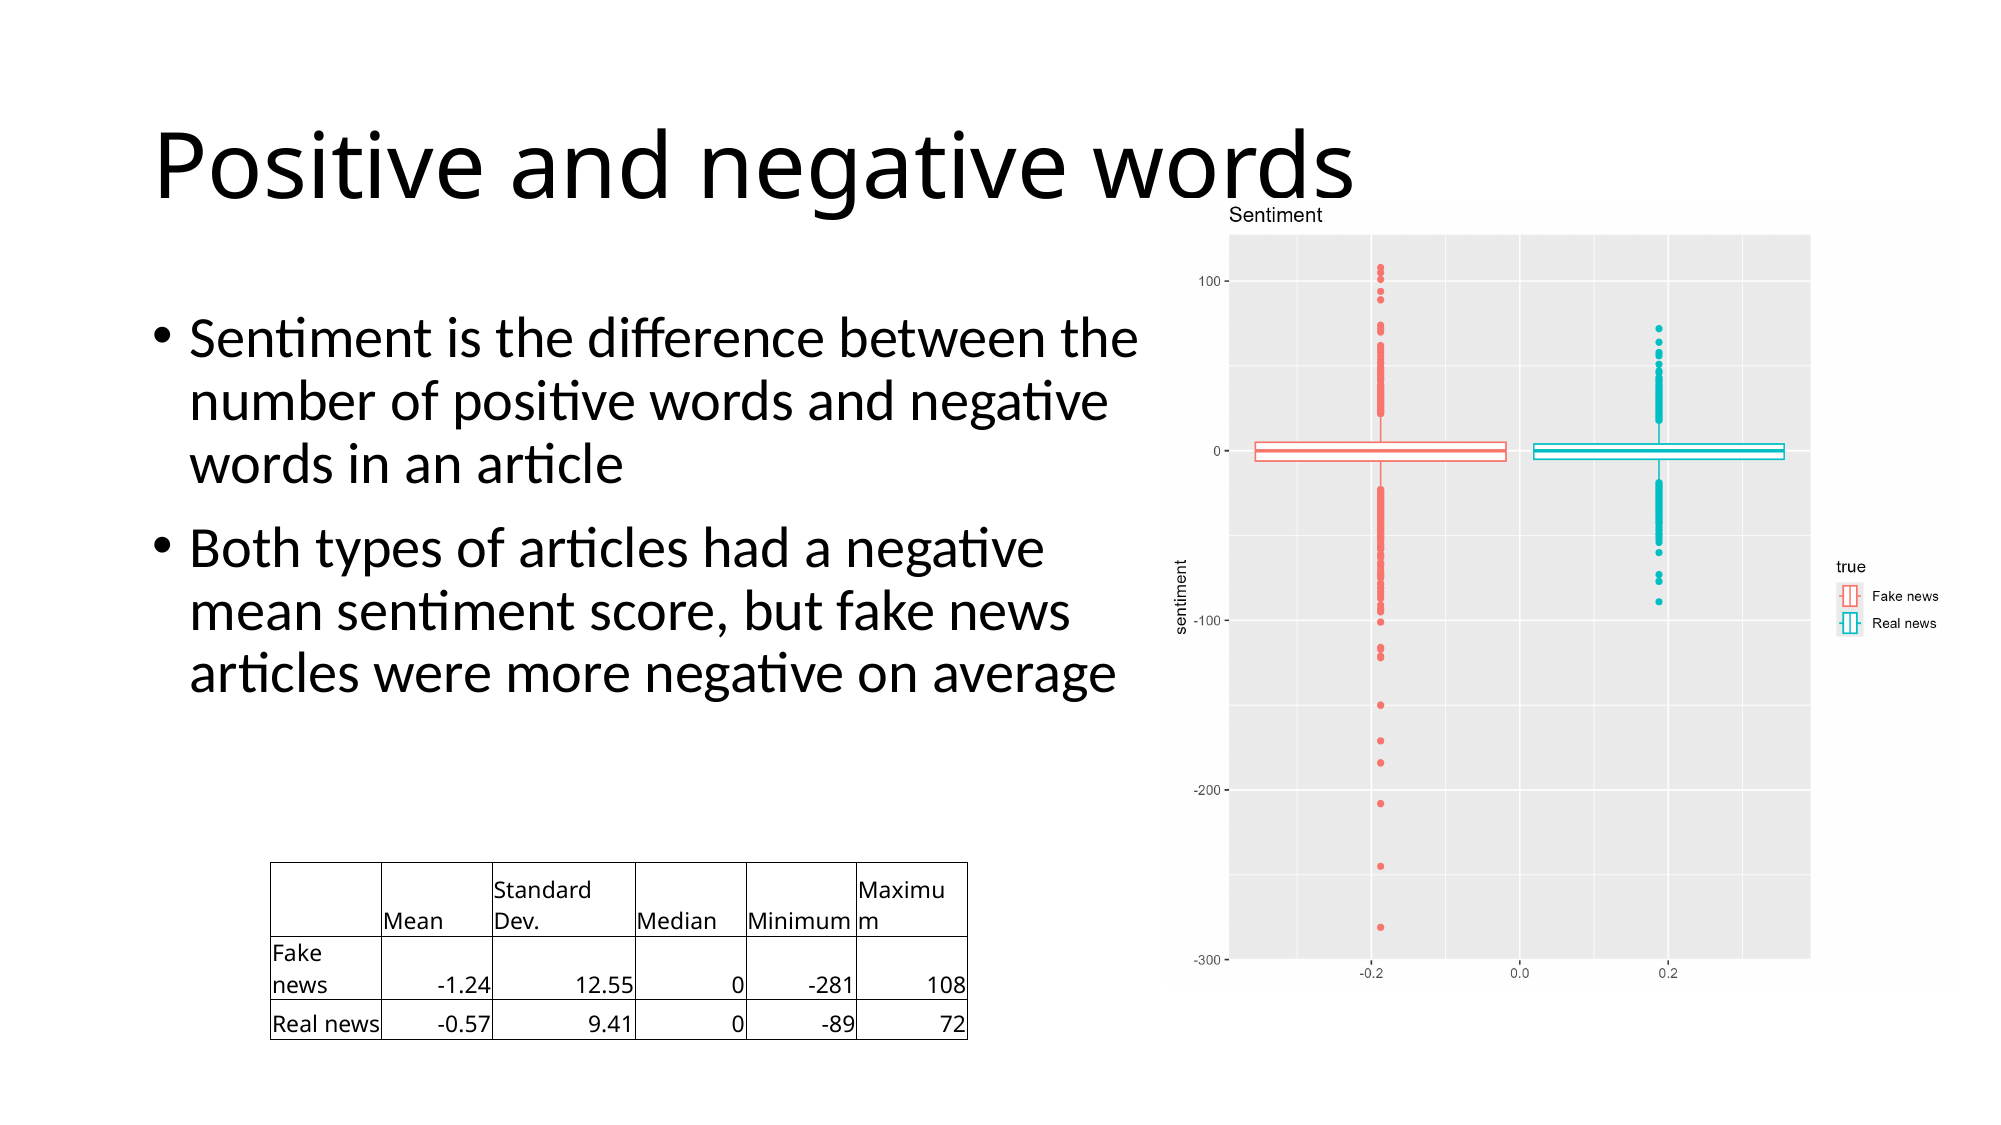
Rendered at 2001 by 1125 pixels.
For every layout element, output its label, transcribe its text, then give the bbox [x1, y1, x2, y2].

table_cell Fake news [271, 937, 381, 999]
table_cell Real news [271, 1000, 381, 1039]
table_cell -281 [747, 937, 856, 999]
list Sentiment is the difference between the number of positive words and negative words in an article Both types of articles had a negative mean sentiment score, but fake news articles were more negative on average [137, 299, 1165, 777]
table_cell 9.41 [493, 1000, 635, 1039]
table_header Minimum [747, 863, 856, 936]
picture [1165, 198, 1956, 989]
table_header Mean [382, 863, 492, 936]
table_cell 0 [636, 1000, 746, 1039]
table_header [271, 863, 381, 936]
title Positive and negative words [137, 59, 1863, 278]
table_cell 72 [857, 1000, 967, 1039]
table_cell -0.57 [382, 1000, 492, 1039]
table_header Median [636, 863, 746, 936]
table_cell 0 [636, 937, 746, 999]
table_header Maximum [857, 863, 967, 936]
table_cell -89 [747, 1000, 856, 1039]
table_cell 108 [857, 937, 967, 999]
table_cell -1.24 [382, 937, 492, 999]
table_header Standard Dev. [493, 863, 635, 936]
table_cell 12.55 [493, 937, 635, 999]
